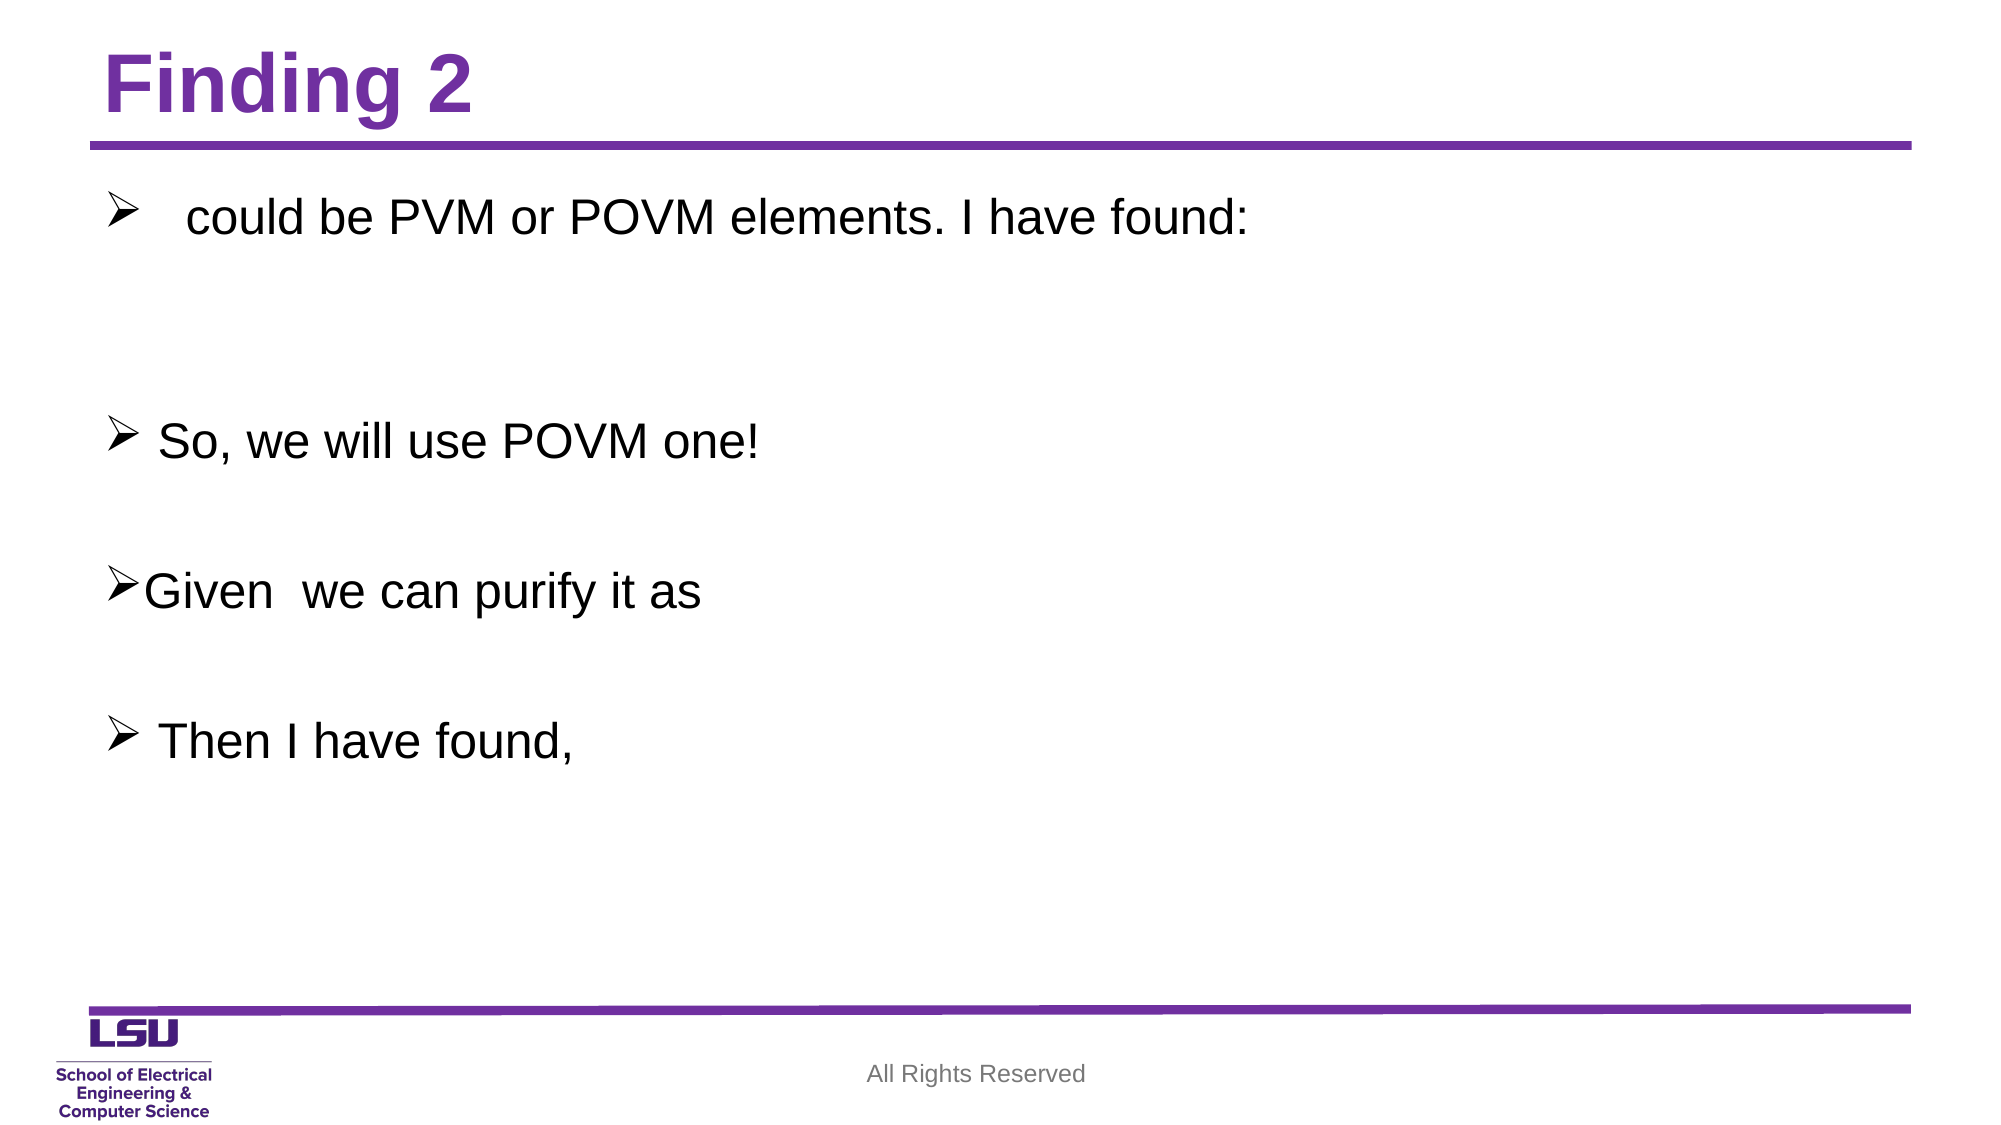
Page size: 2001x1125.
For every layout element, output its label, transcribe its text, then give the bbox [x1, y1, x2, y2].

picture [45, 1008, 222, 1125]
title Finding 2 [89, 22, 1911, 150]
footer All Rights Reserved [639, 1042, 1315, 1103]
